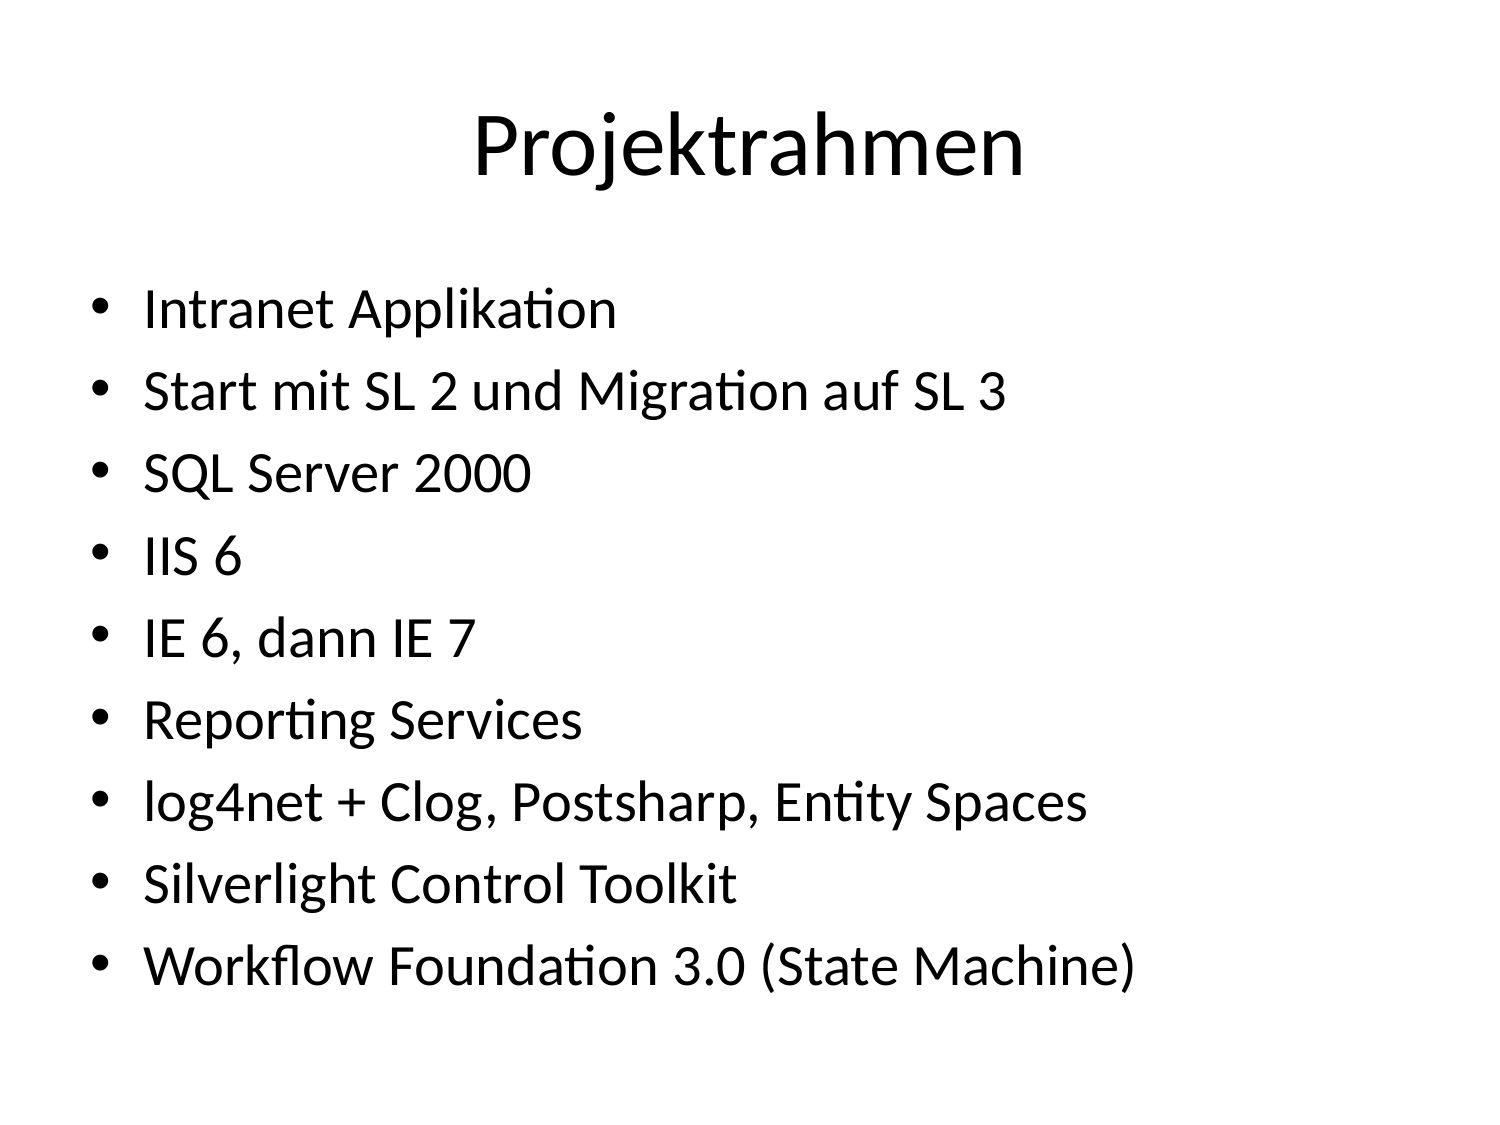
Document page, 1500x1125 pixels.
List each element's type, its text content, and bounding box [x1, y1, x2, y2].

title Projektrahmen [75, 45, 1425, 233]
list Intranet Applikation Start mit SL 2 und Migration auf SL 3 SQL Server 2000 IIS 6 IE 6, dann IE 7 Reporting Services log4net + Clog, Postsharp, Entity Spaces Silverlight Control Toolkit Workflow Foundation 3.0 (State Machine) [75, 262, 1425, 1005]
